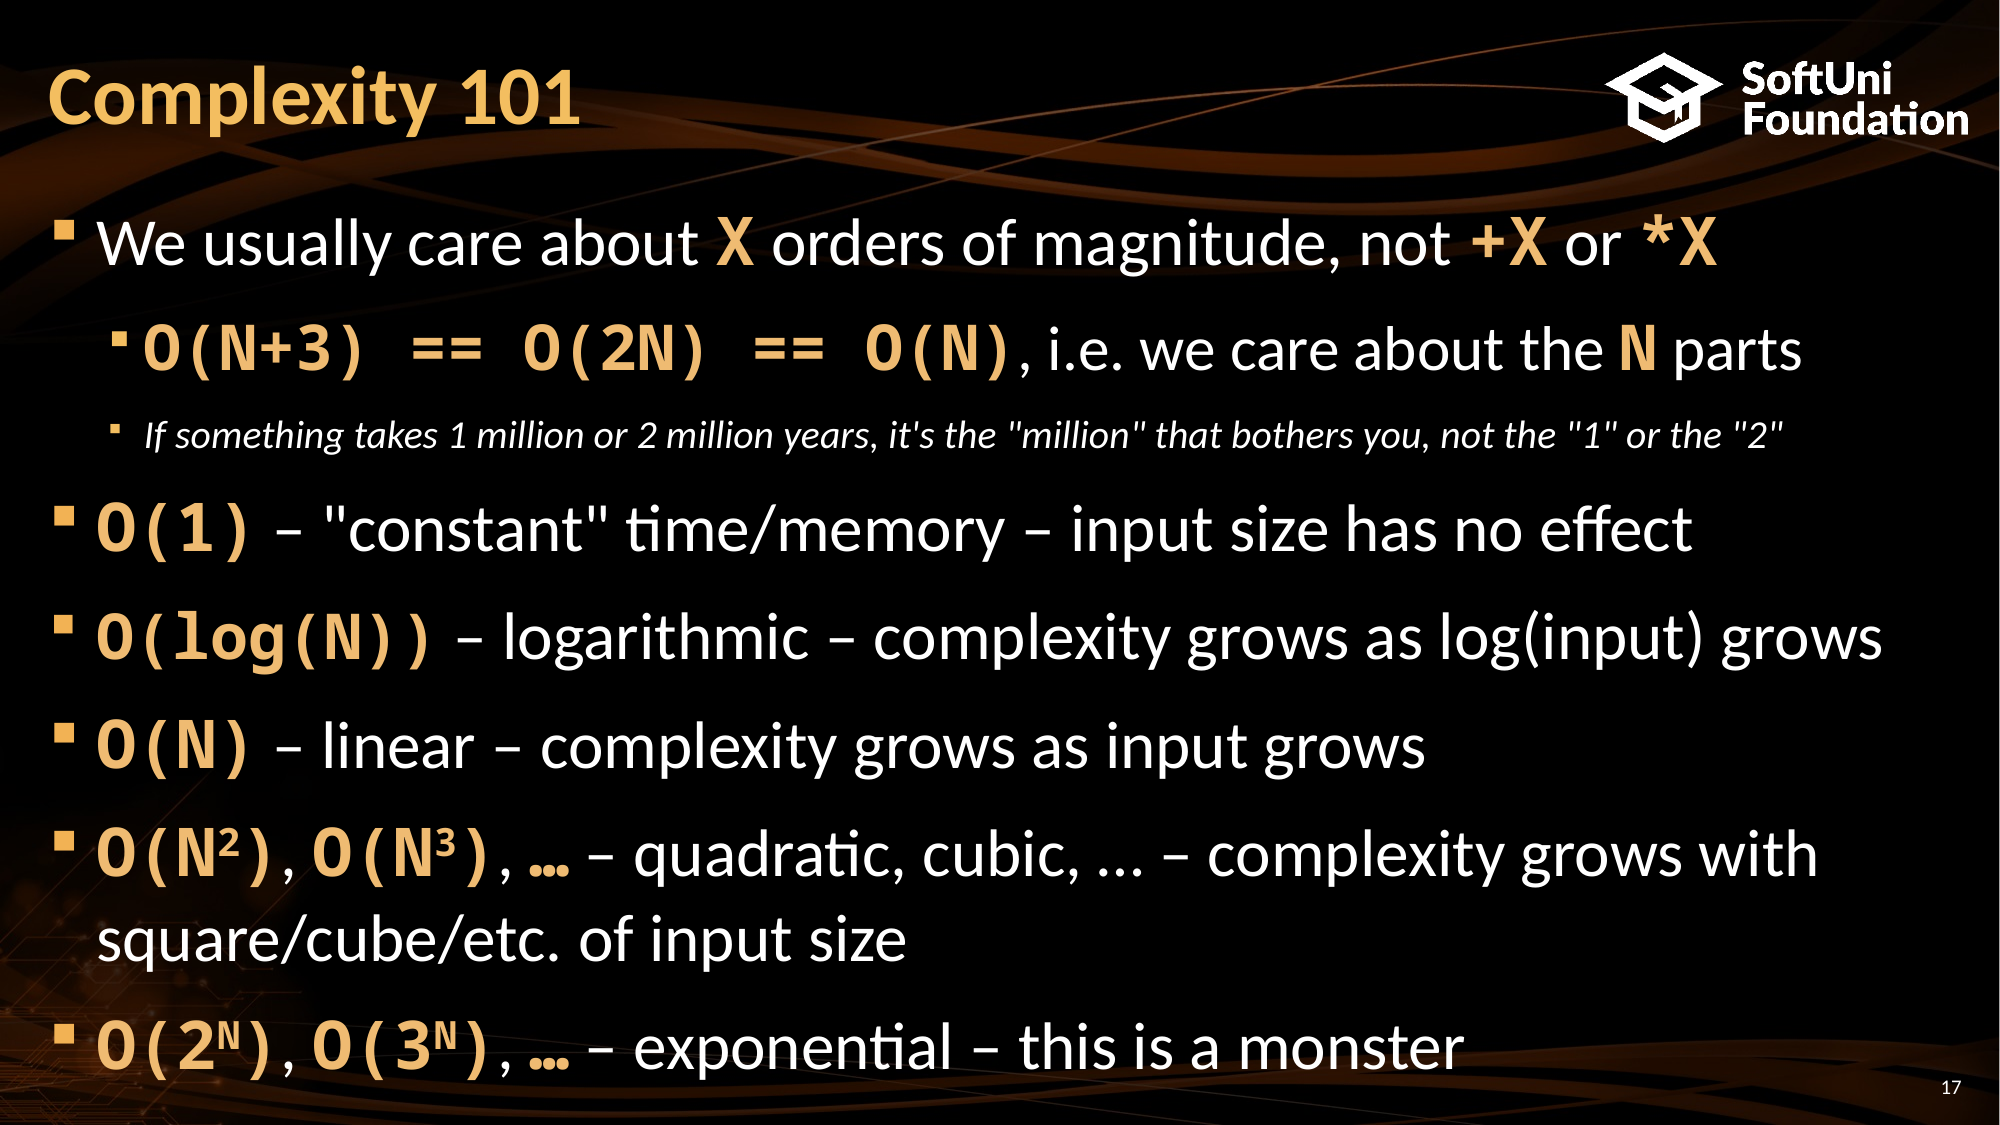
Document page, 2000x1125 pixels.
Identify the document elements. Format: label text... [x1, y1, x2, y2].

text_box We usually care about X orders of magnitude, not +X or *X O(N+3) == O(2N) == O(N), i.e. we care about the N parts If something takes 1 million or 2 million years, it's the "million" that bothers you, not the "1" or the "2" O(1) – "constant" time/memory – input size has no effect O(log(N)) – logarithmic – complexity grows as log(input) grows O(N) – linear – complexity grows as input grows O(N2), O(N3), … – quadratic, cubic, … – complexity grows with square/cube/etc. of input size O(2N), O(3N), … – exponential – this is a monster [31, 188, 1968, 1103]
text_box Complexity 101 [30, 6, 1602, 189]
picture [0, 0, 2000, 1125]
